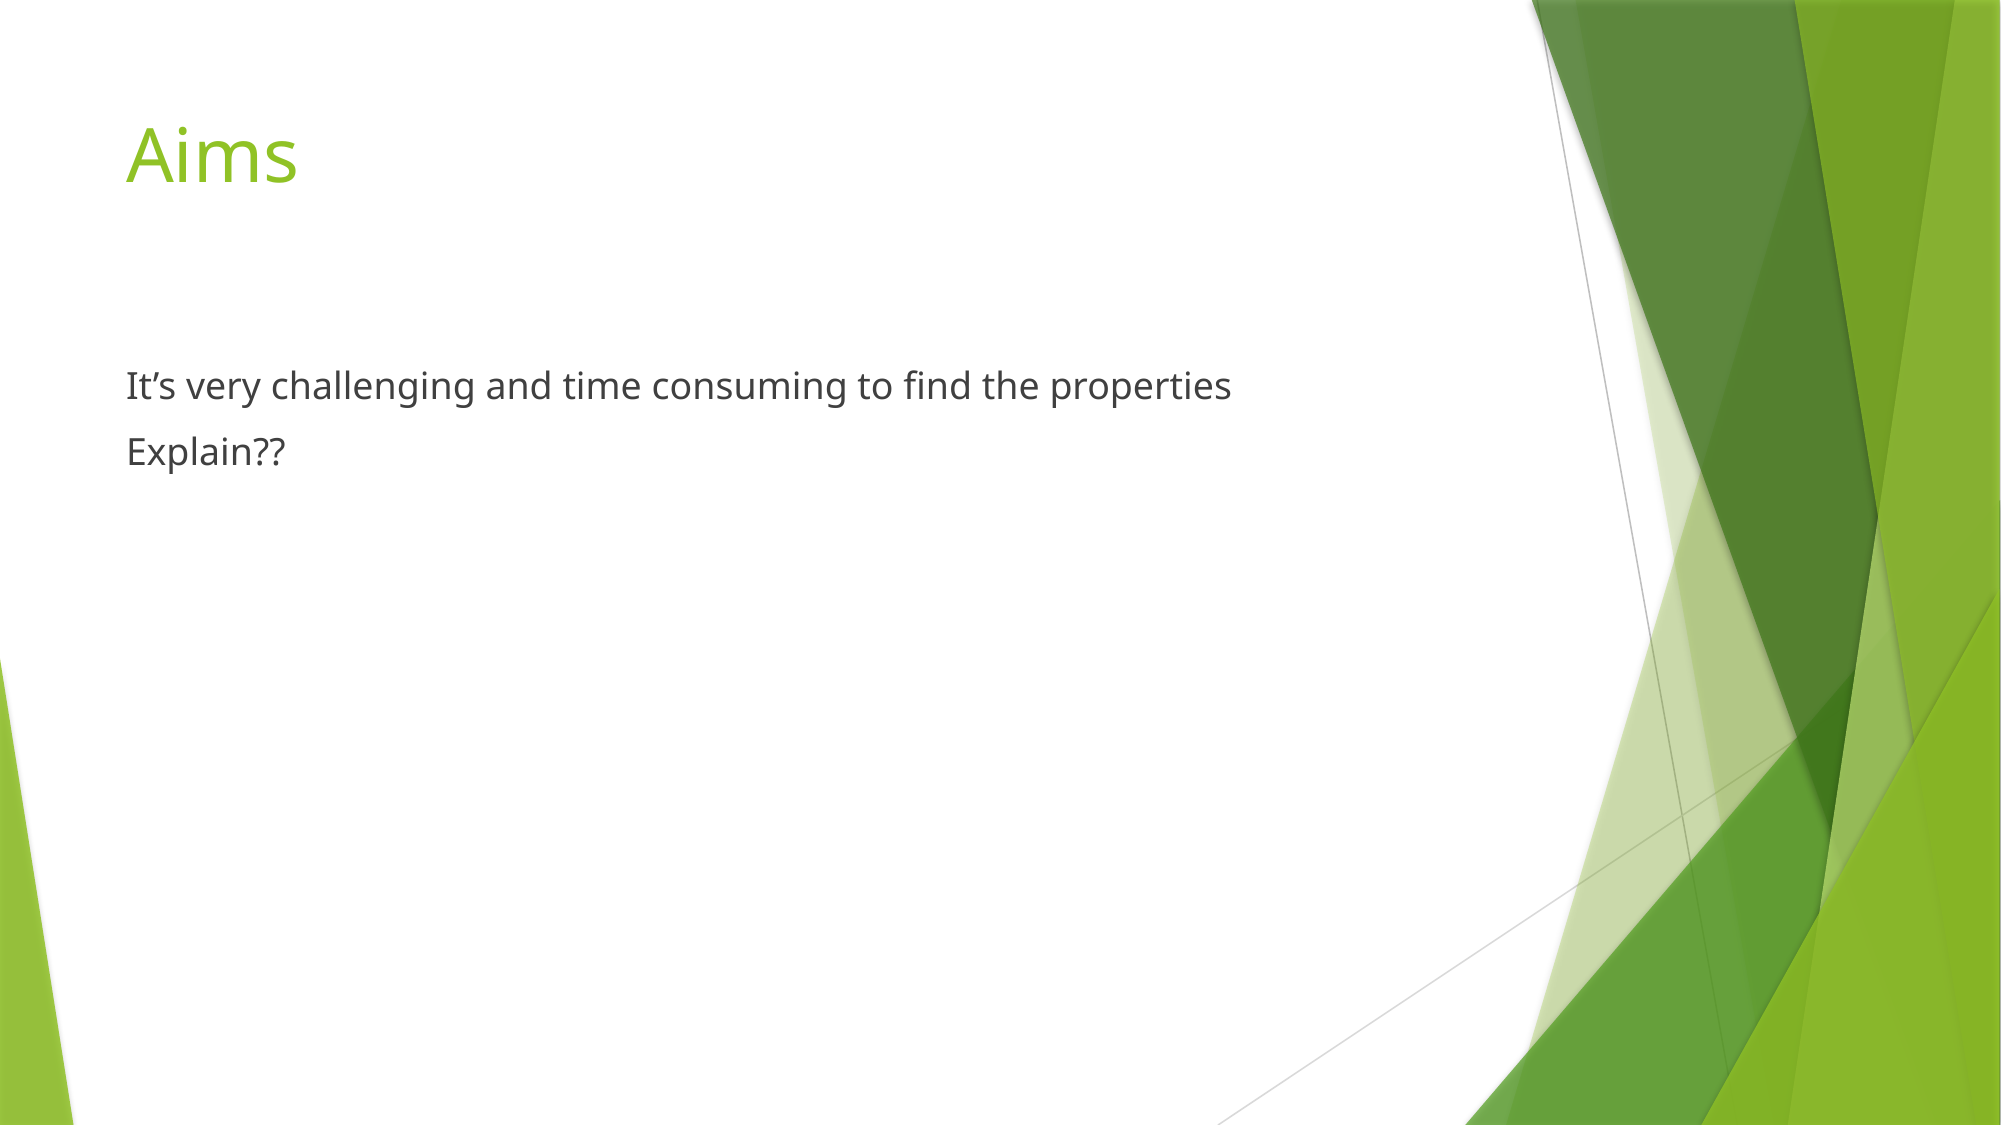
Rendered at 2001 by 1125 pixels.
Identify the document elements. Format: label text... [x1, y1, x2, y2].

title Aims [111, 99, 1522, 317]
list It’s very challenging and time consuming to find the properties Explain?? [111, 354, 1522, 992]
